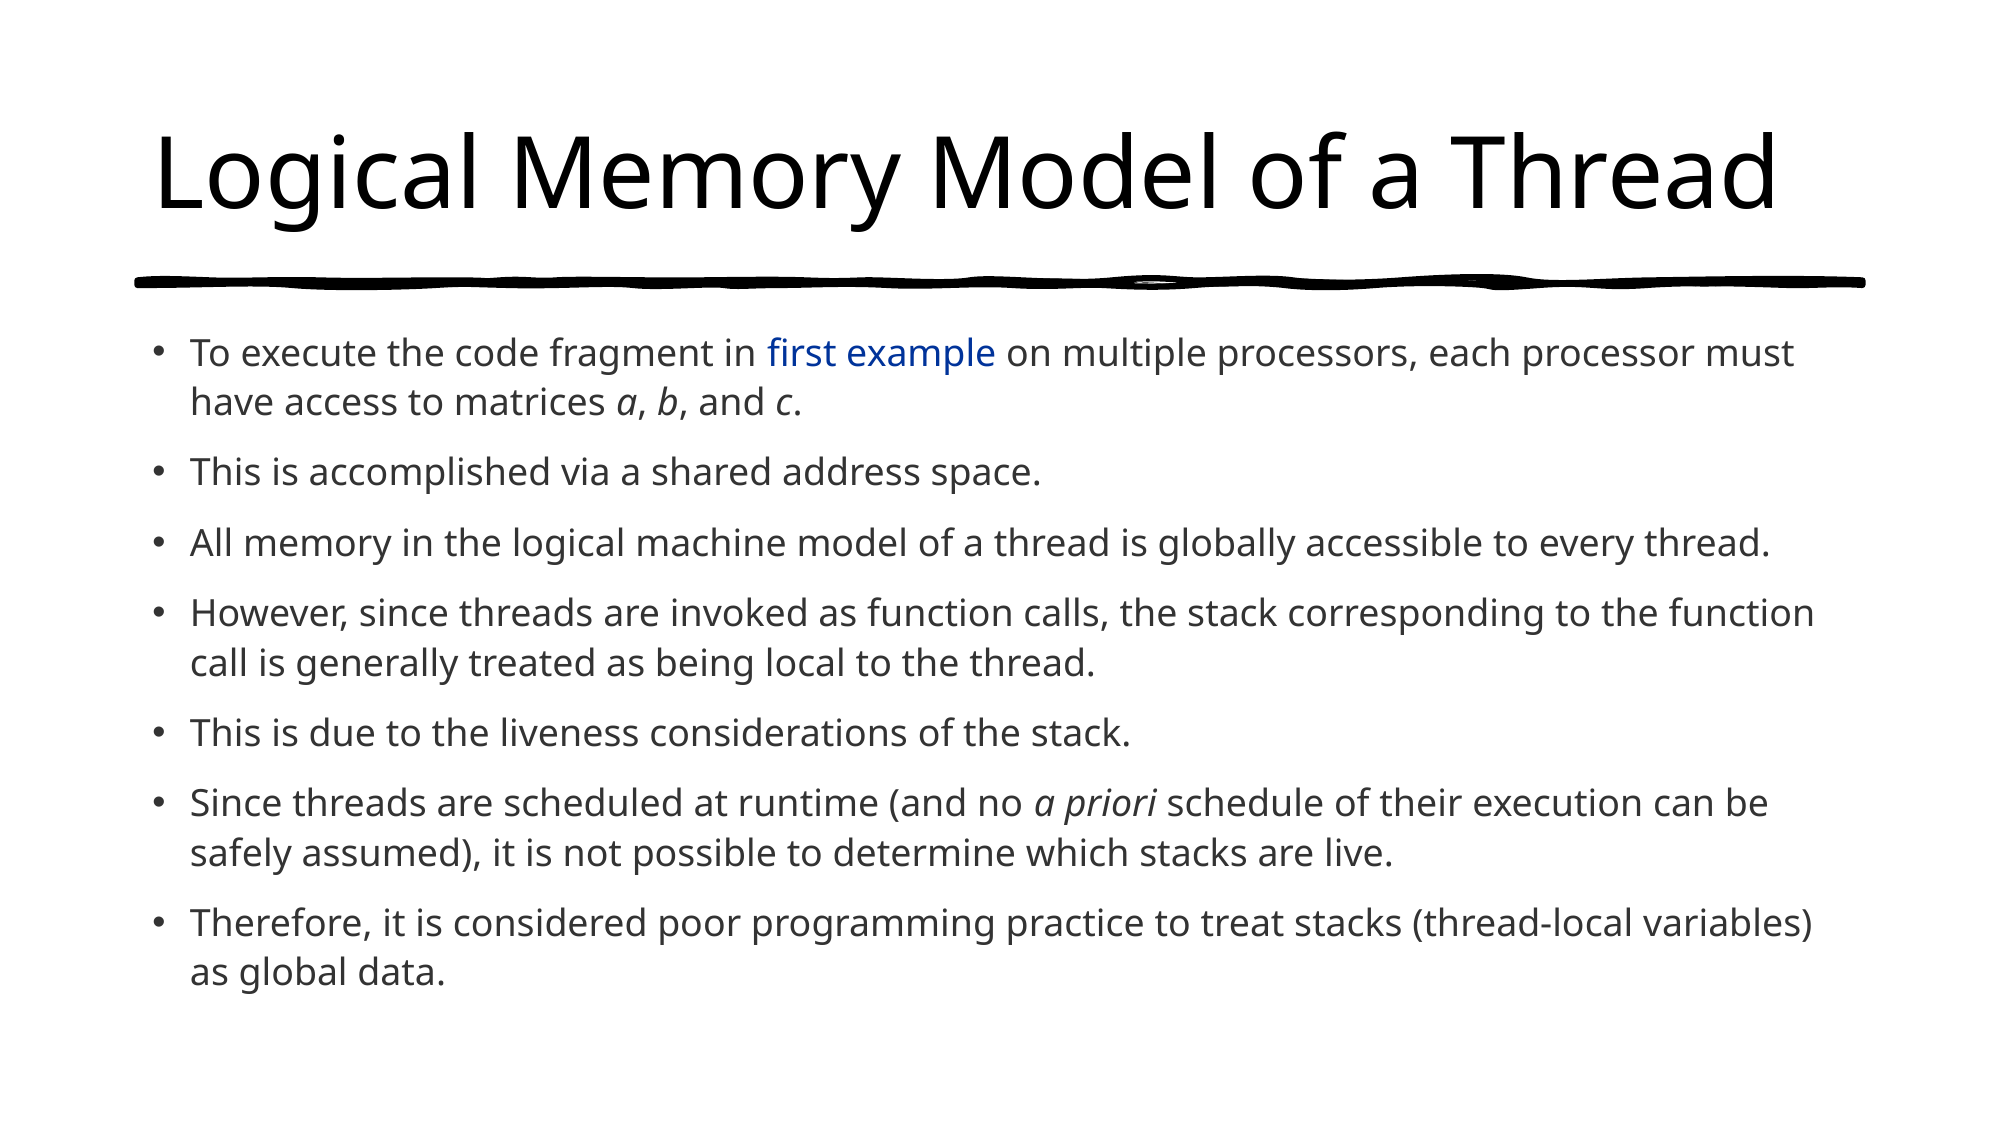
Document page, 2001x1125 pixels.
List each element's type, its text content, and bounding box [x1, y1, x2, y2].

list To execute the code fragment in first example on multiple processors, each processor must have access to matrices a, b, and c. This is accomplished via a shared address space. All memory in the logical machine model of a thread is globally accessible to every thread. However, since threads are invoked as function calls, the stack corresponding to the function call is generally treated as being local to the thread. This is due to the liveness considerations of the stack. Since threads are scheduled at runtime (and no a priori schedule of their execution can be safely assumed), it is not possible to determine which stacks are live. Therefore, it is considered poor programming practice to treat stacks (thread-local variables) as global data. [137, 316, 1863, 1014]
title Logical Memory Model of a Thread [137, 59, 1863, 278]
